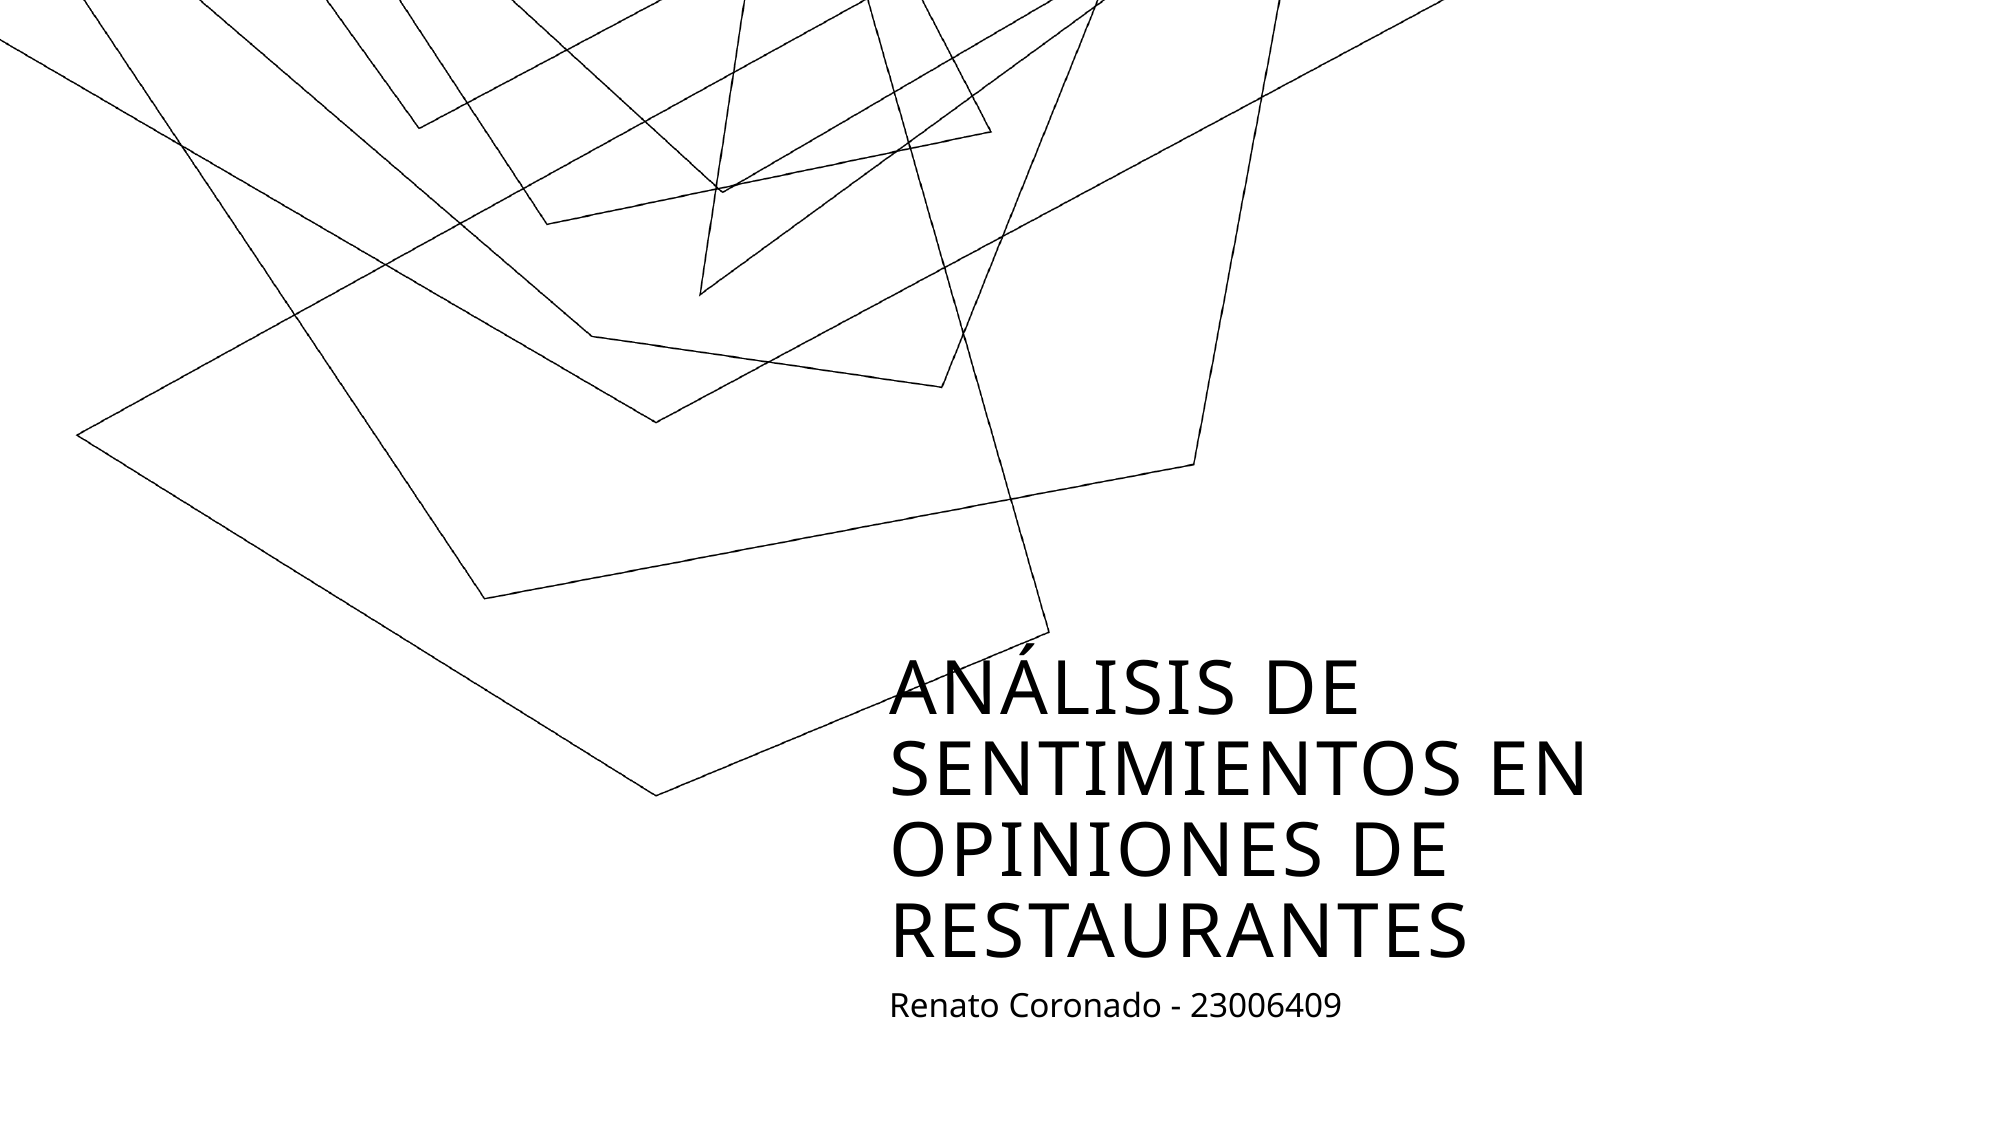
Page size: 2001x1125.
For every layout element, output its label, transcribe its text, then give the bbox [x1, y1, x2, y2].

subtitle Renato Coronado - 23006409 [874, 981, 1685, 1047]
picture [0, 0, 1557, 830]
title Análisis de sentimientos en opiniones de restaurantes [874, 727, 1960, 982]
